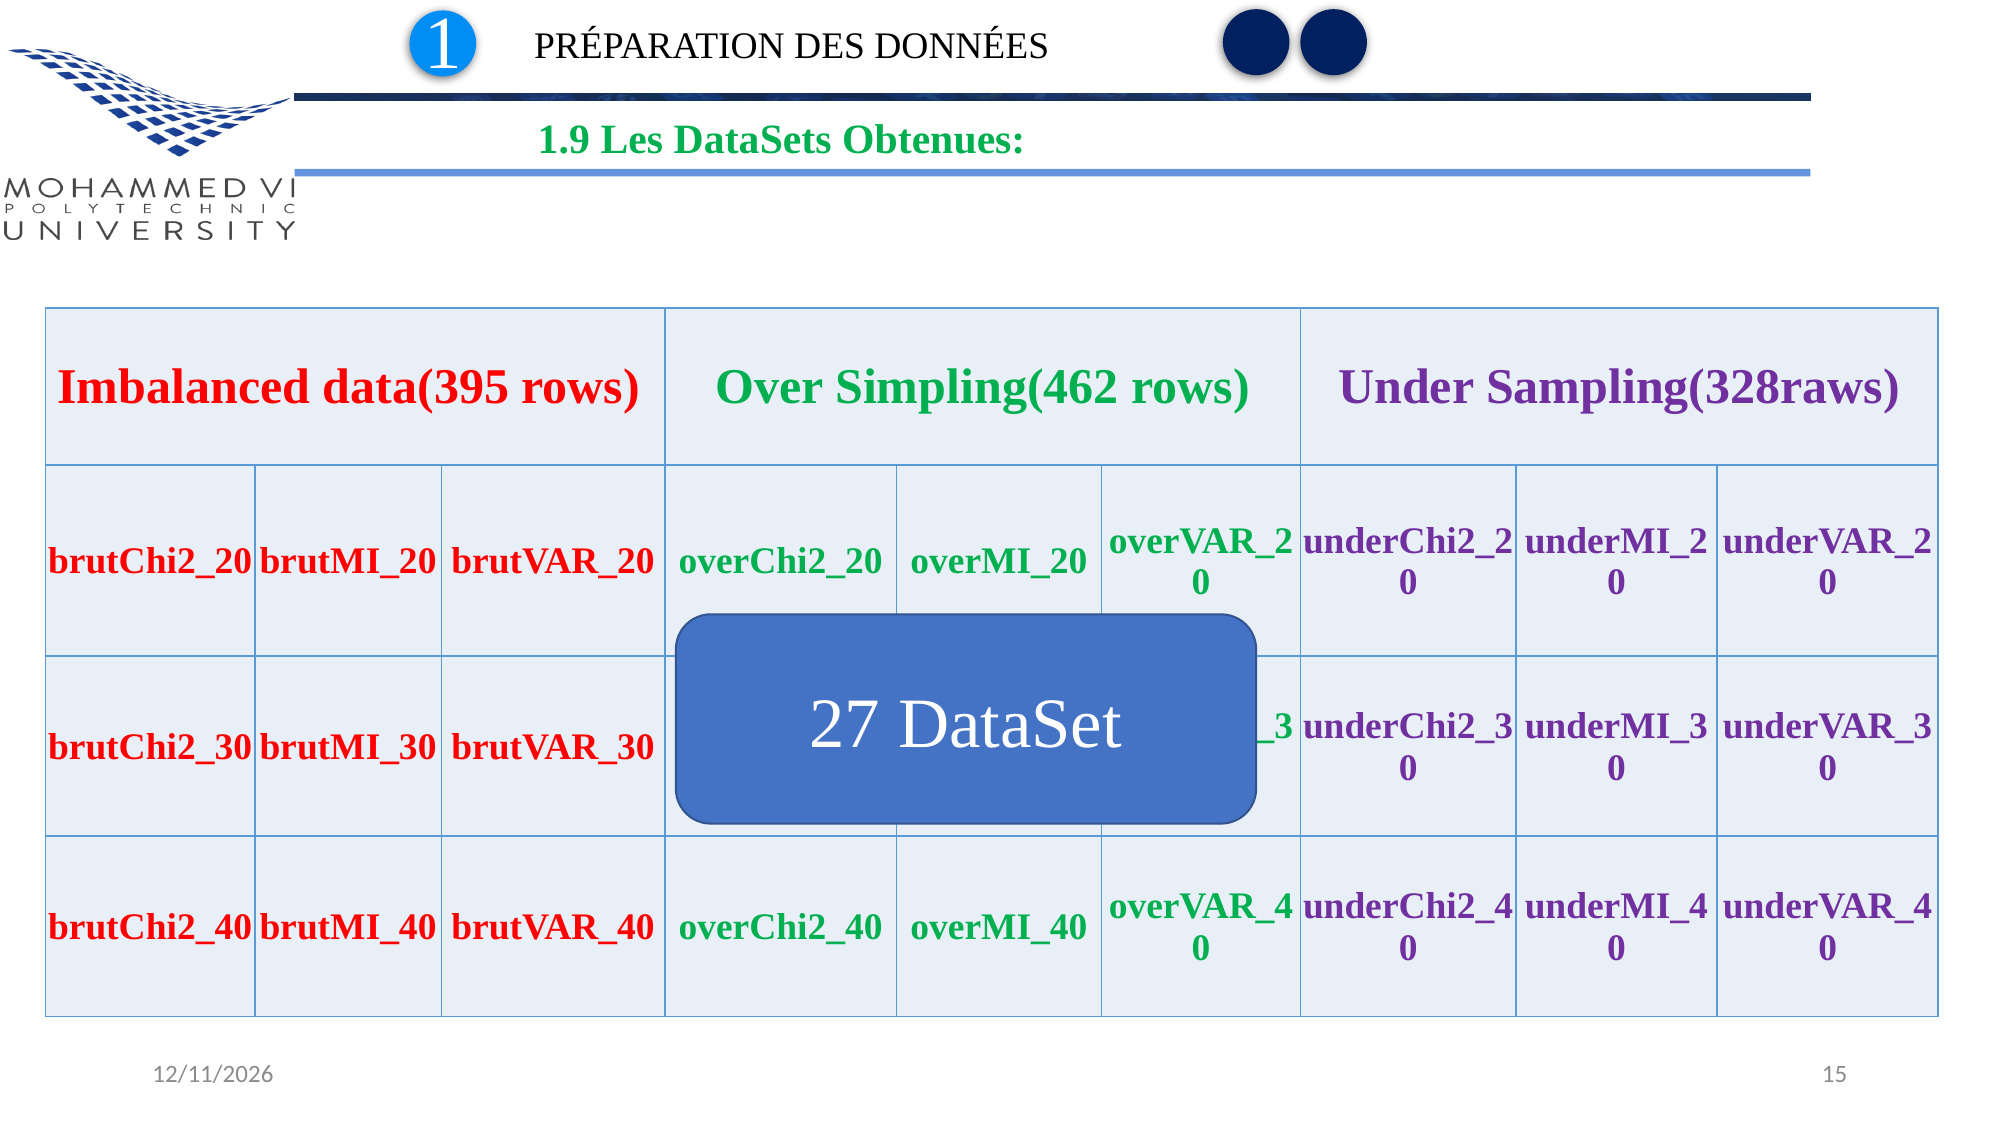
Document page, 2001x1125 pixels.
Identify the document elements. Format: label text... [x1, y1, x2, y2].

table_cell overMI_20 [897, 466, 1101, 613]
table_cell brutChi2_20 [46, 466, 254, 655]
table_cell overMI_40 [897, 837, 1101, 1016]
table_cell underMI_40 [1517, 837, 1716, 1016]
table_cell underVAR_40 [1718, 837, 1937, 1016]
text_box [460, 15, 477, 72]
table_cell overVAR_40 [1102, 837, 1300, 1016]
table_cell overChi2_20 [666, 466, 896, 655]
table_cell underVAR_20 [1718, 466, 1937, 655]
table_cell brutMI_30 [256, 657, 441, 835]
table_cell overChi2_40 [666, 837, 896, 1016]
table_cell brutVAR_40 [442, 837, 664, 1016]
table_cell brutMI_20 [256, 466, 441, 655]
table_cell overVAR_30 [1102, 657, 1300, 835]
table_cell brutChi2_40 [46, 837, 254, 1016]
table_cell underChi2_30 [1301, 657, 1515, 835]
table_cell overMI_30 [897, 825, 1101, 835]
table_cell overChi2_30 [666, 657, 896, 835]
text_box 27 DataSet [674, 613, 1258, 825]
slide_number 15 [1412, 1042, 1863, 1103]
text_box 1 [409, 0, 460, 91]
table_cell underMI_20 [1517, 466, 1716, 655]
table_cell brutVAR_20 [442, 466, 664, 655]
picture [3, 49, 1811, 240]
text_box [1300, 9, 1367, 76]
table_header Imbalanced data(395 rows) [46, 309, 664, 464]
table_header Over Simpling(462 rows) [666, 309, 1300, 464]
table_cell overVAR_20 [1102, 466, 1300, 655]
table_cell brutChi2_30 [46, 657, 254, 835]
text_box [295, 168, 1811, 177]
table_cell brutMI_40 [256, 837, 441, 1016]
text_box PRÉPARATION DES DONNÉES [509, 14, 1168, 74]
table_cell brutVAR_30 [442, 657, 664, 835]
text_box [1222, 9, 1290, 76]
table_cell underChi2_40 [1301, 837, 1515, 1016]
table_cell underChi2_20 [1301, 466, 1515, 655]
table_cell underMI_30 [1517, 657, 1716, 835]
text_box 1.9 Les DataSets Obtenues: [522, 104, 1147, 168]
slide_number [137, 1042, 588, 1103]
table_cell underVAR_30 [1718, 657, 1937, 835]
table_header Under Sampling(328raws) [1301, 309, 1937, 464]
